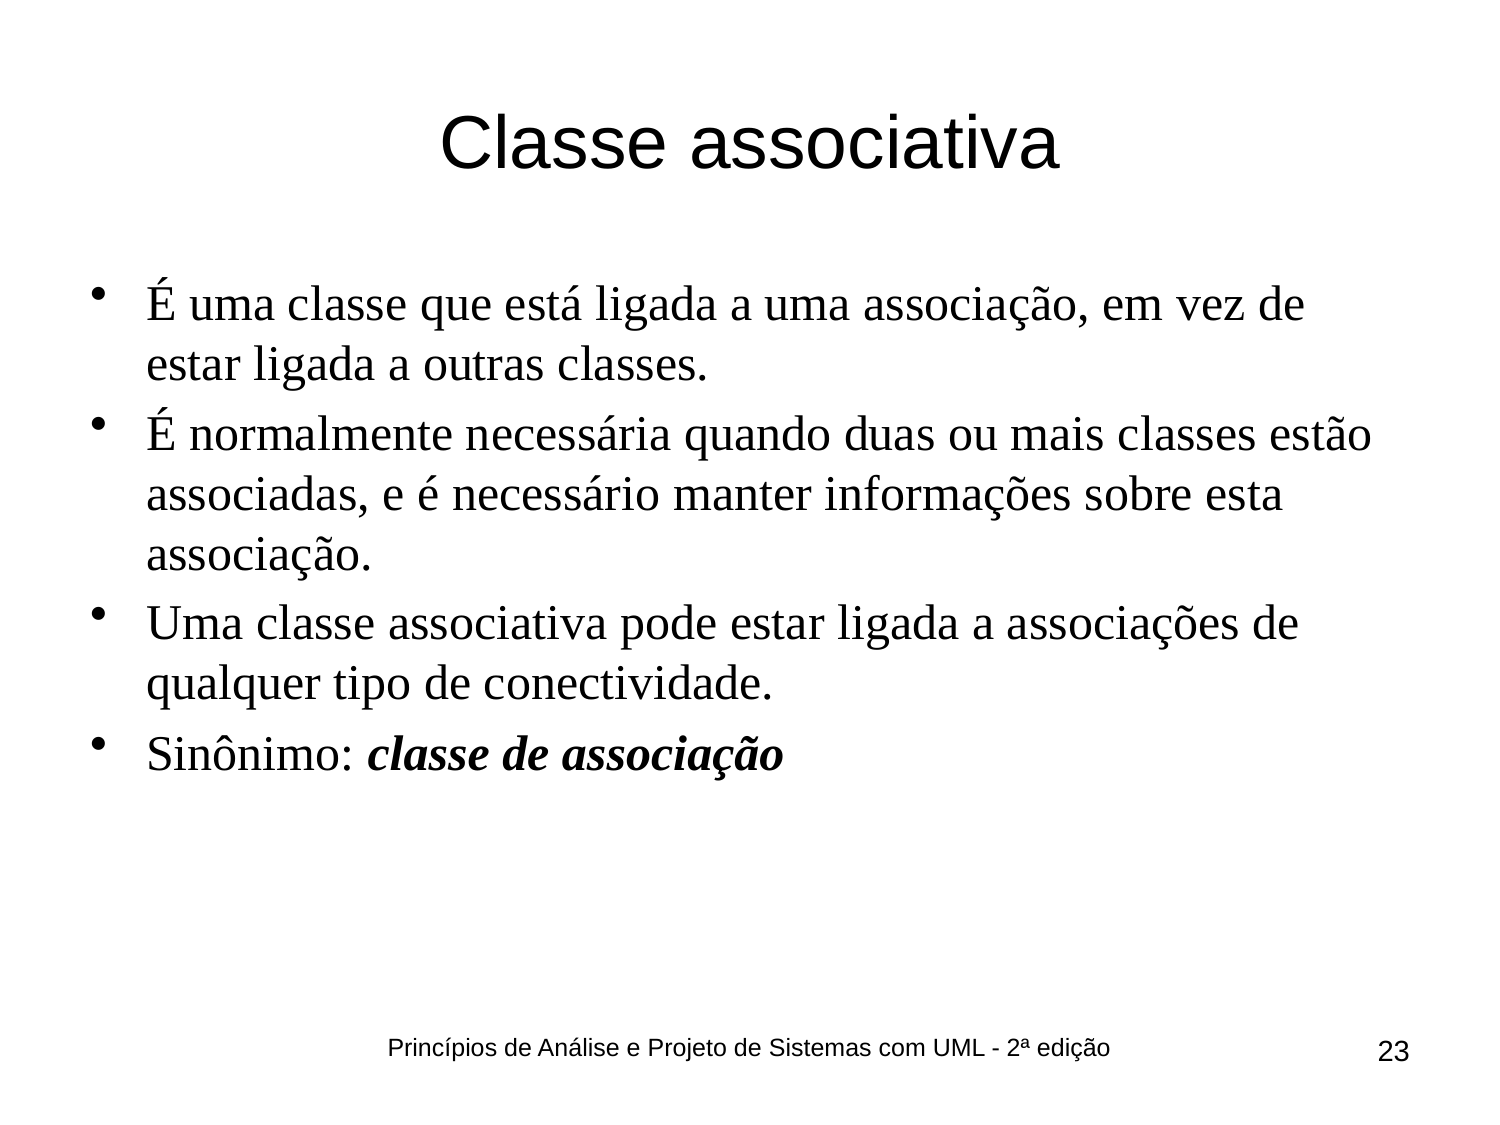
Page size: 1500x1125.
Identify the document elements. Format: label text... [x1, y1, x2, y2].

title Classe associativa [75, 45, 1425, 233]
list É uma classe que está ligada a uma associação, em vez de estar ligada a outras classes. É normalmente necessária quando duas ou mais classes estão associadas, e é necessário manter informações sobre esta associação. Uma classe associativa pode estar ligada a associações de qualquer tipo de conectividade. Sinônimo: classe de associação [75, 262, 1425, 1005]
footer Princípios de Análise e Projeto de Sistemas com UML - 2ª edição [287, 1024, 1213, 1103]
slide_number 23 [1224, 1024, 1426, 1103]
